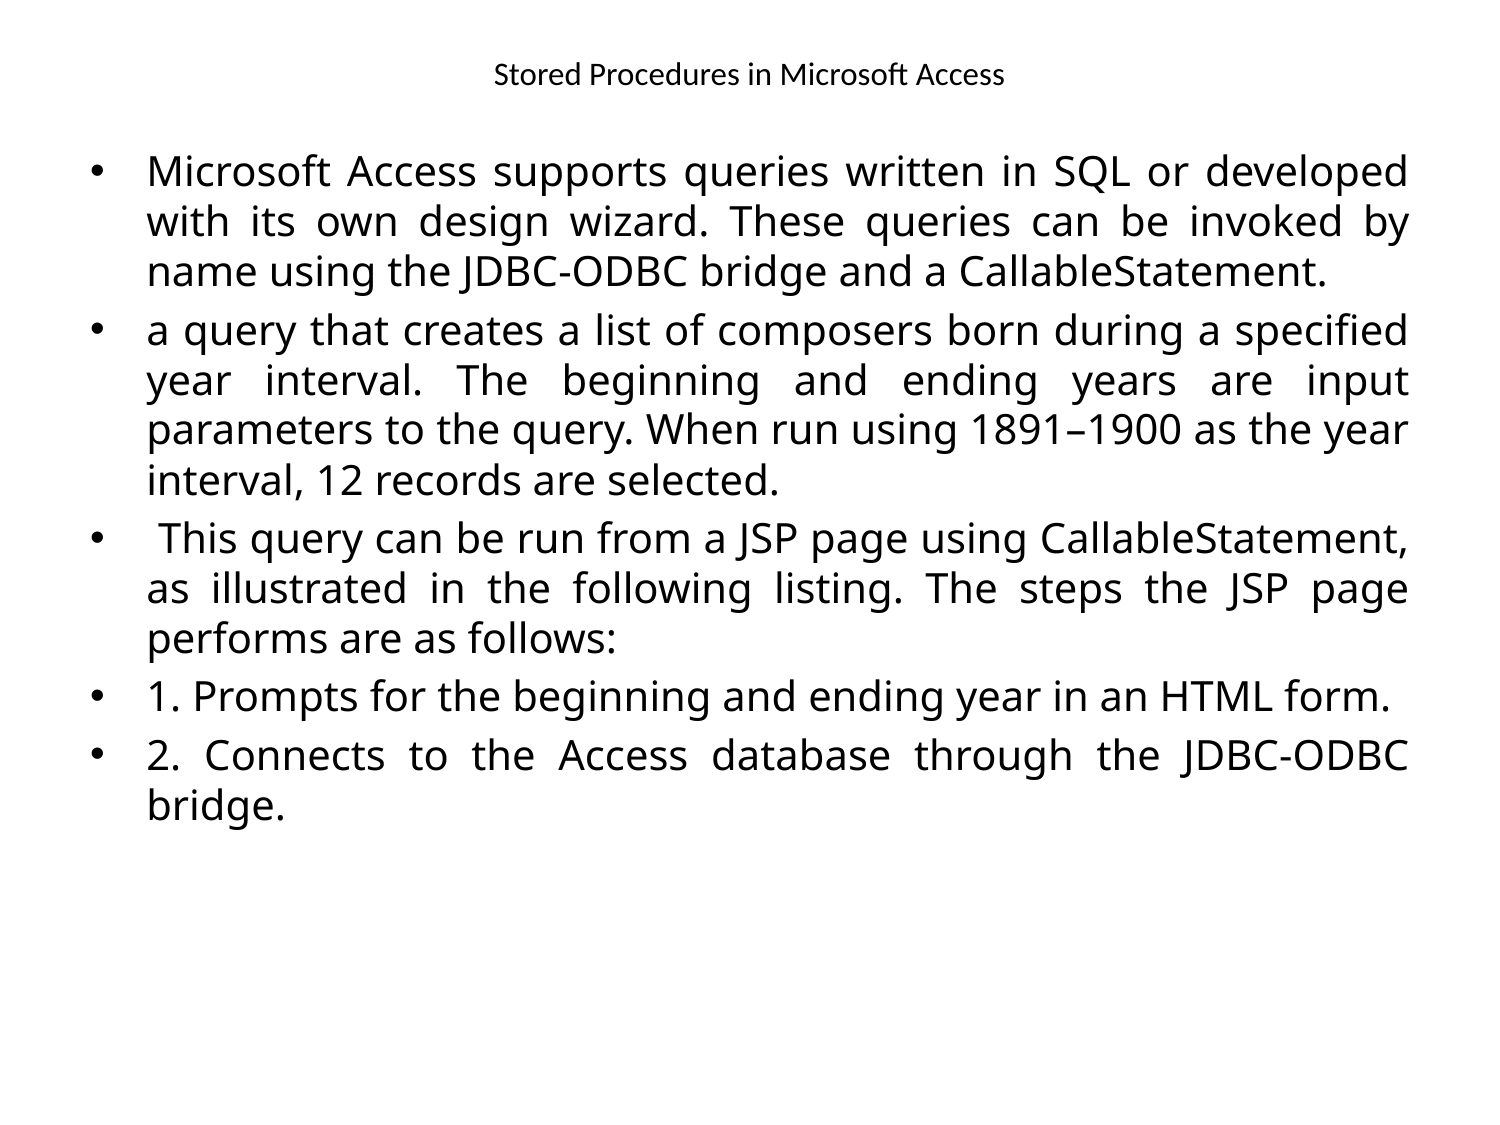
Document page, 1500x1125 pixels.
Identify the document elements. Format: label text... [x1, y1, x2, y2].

list Microsoft Access supports queries written in SQL or developed with its own design wizard. These queries can be invoked by name using the JDBC-ODBC bridge and a CallableStatement. a query that creates a list of composers born during a specified year interval. The beginning and ending years are input parameters to the query. When run using 1891–1900 as the year interval, 12 records are selected. This query can be run from a JSP page using CallableStatement, as illustrated in the following listing. The steps the JSP page performs are as follows: 1. Prompts for the beginning and ending year in an HTML form. 2. Connects to the Access database through the JDBC-ODBC bridge. [75, 137, 1425, 1100]
title Stored Procedures in Microsoft Access [75, 45, 1425, 100]
